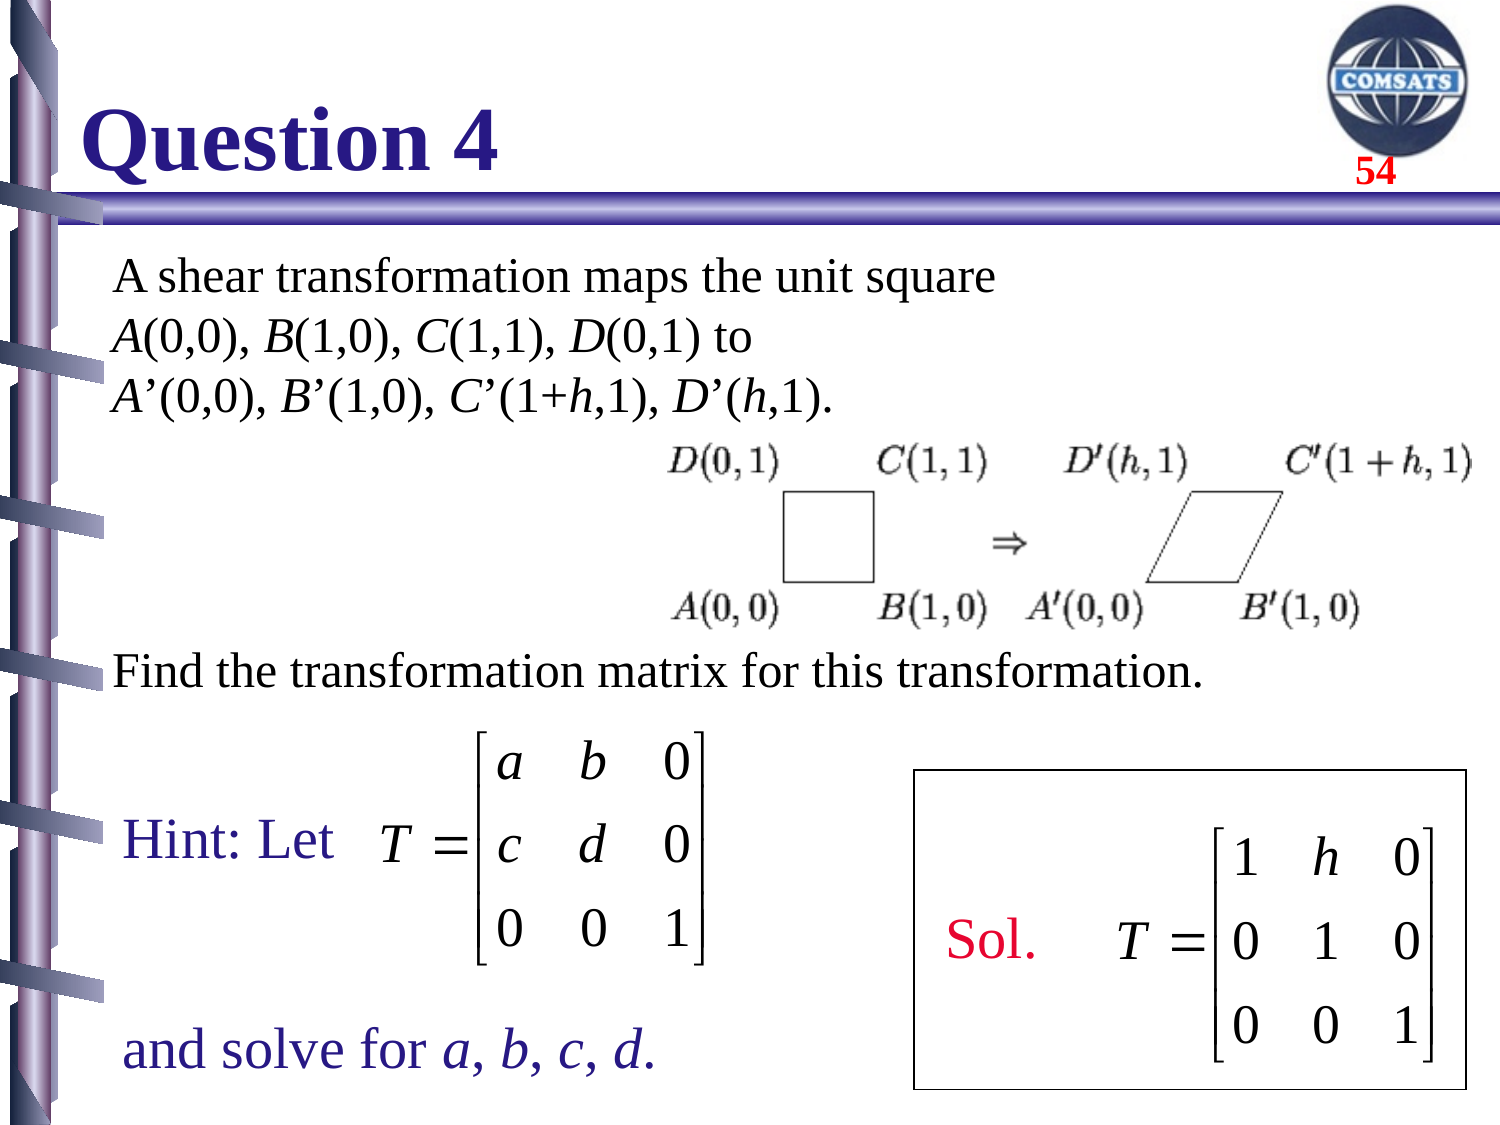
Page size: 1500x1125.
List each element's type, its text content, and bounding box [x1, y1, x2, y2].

text_box [914, 769, 1467, 1090]
text_box Hint: Let and solve for a, b, c, d. [108, 792, 859, 1088]
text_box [1110, 815, 1456, 1076]
picture [1317, 1, 1478, 161]
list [373, 718, 728, 980]
text_box A shear transformation maps the unit square A(0,0), B(1,0), C(1,1), D(0,1) to A’(0,0), B’(1,0), C’(1+h,1), D’(h,1). Find the transformation matrix for this transformation. [97, 234, 1440, 765]
picture [667, 437, 1472, 647]
title Question 4 [64, 20, 1286, 197]
